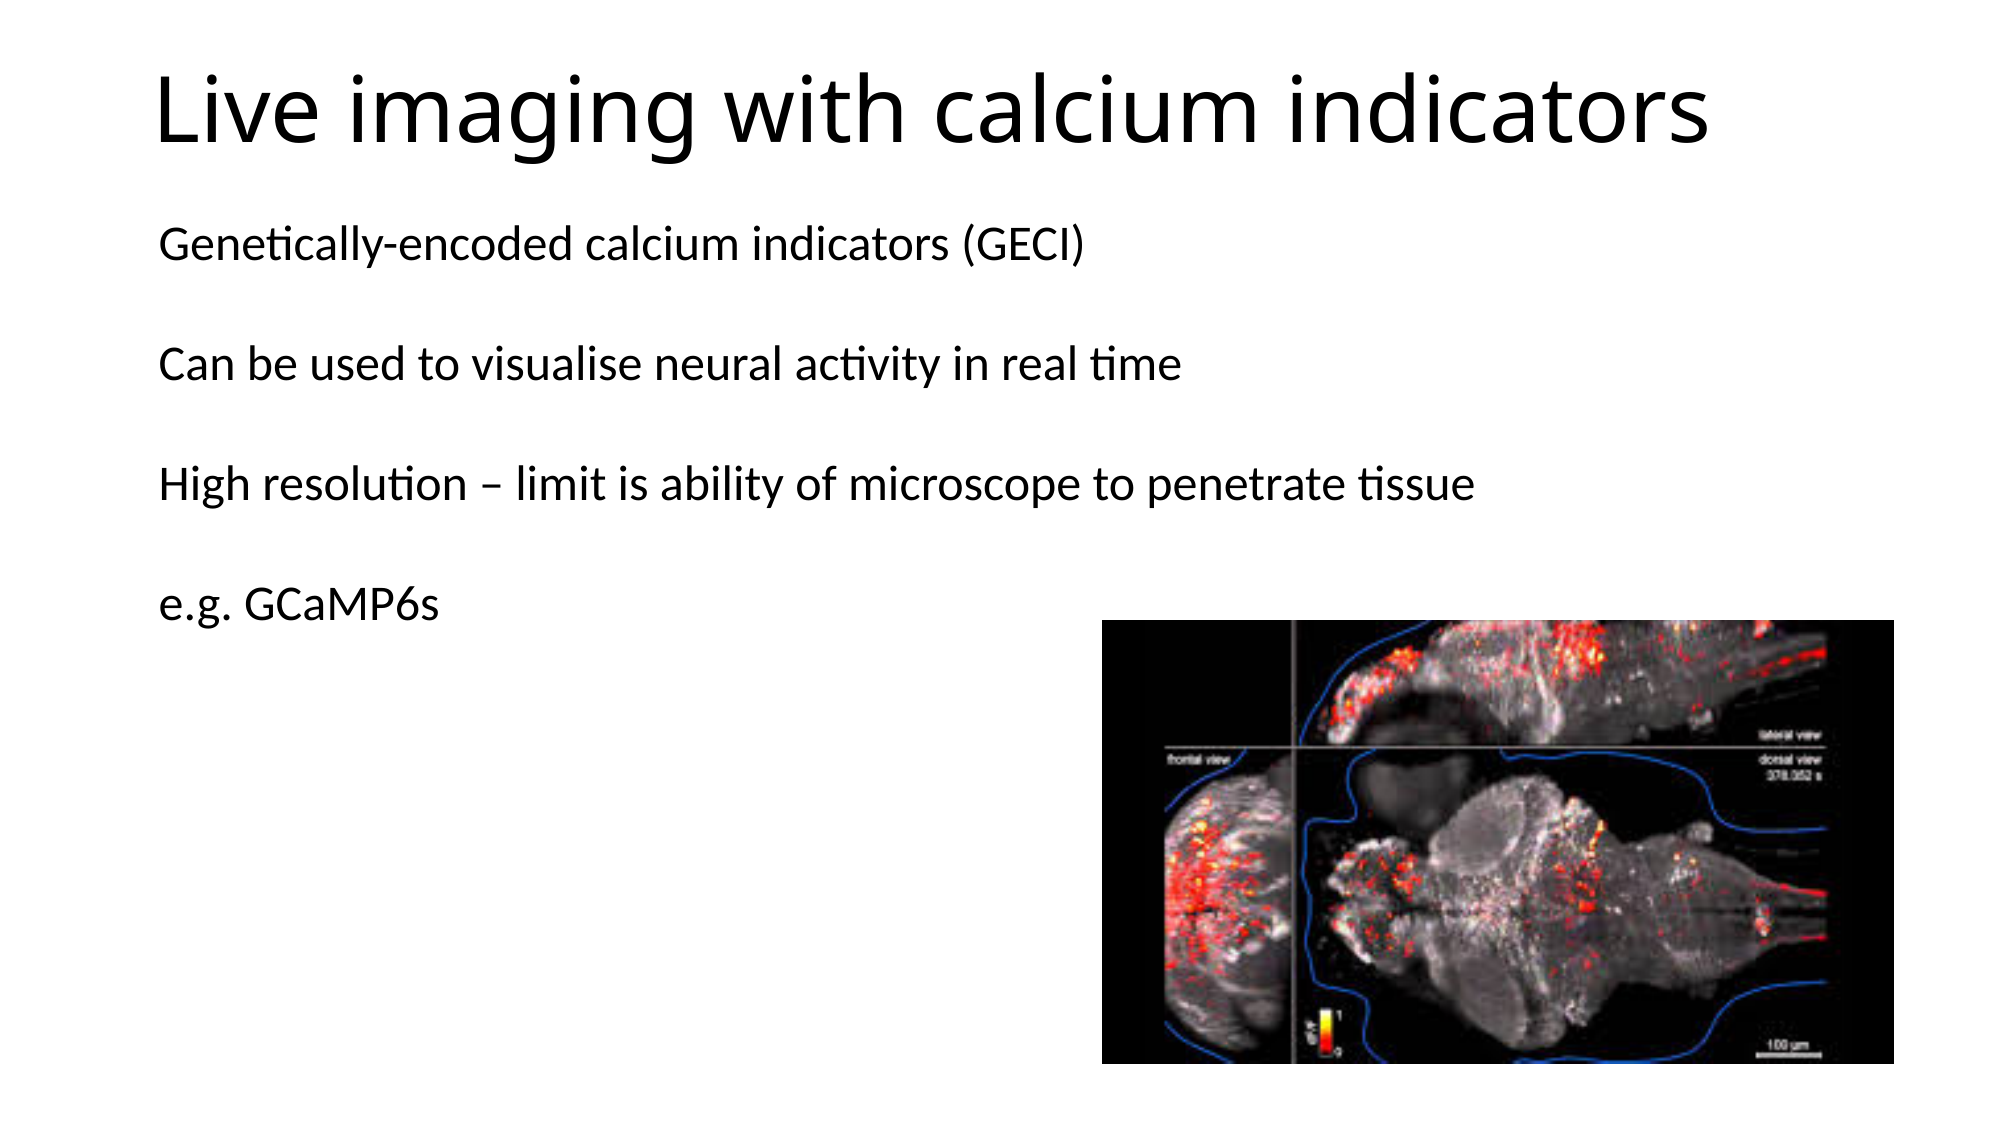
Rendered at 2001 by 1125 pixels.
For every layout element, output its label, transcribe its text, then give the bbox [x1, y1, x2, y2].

text_box Genetically-encoded calcium indicators (GECI) Can be used to visualise neural activity in real time High resolution – limit is ability of microscope to penetrate tissue e.g. GCaMP6s [143, 222, 1492, 639]
title Live imaging with calcium indicators [137, 3, 1863, 222]
picture [1102, 620, 1894, 1064]
